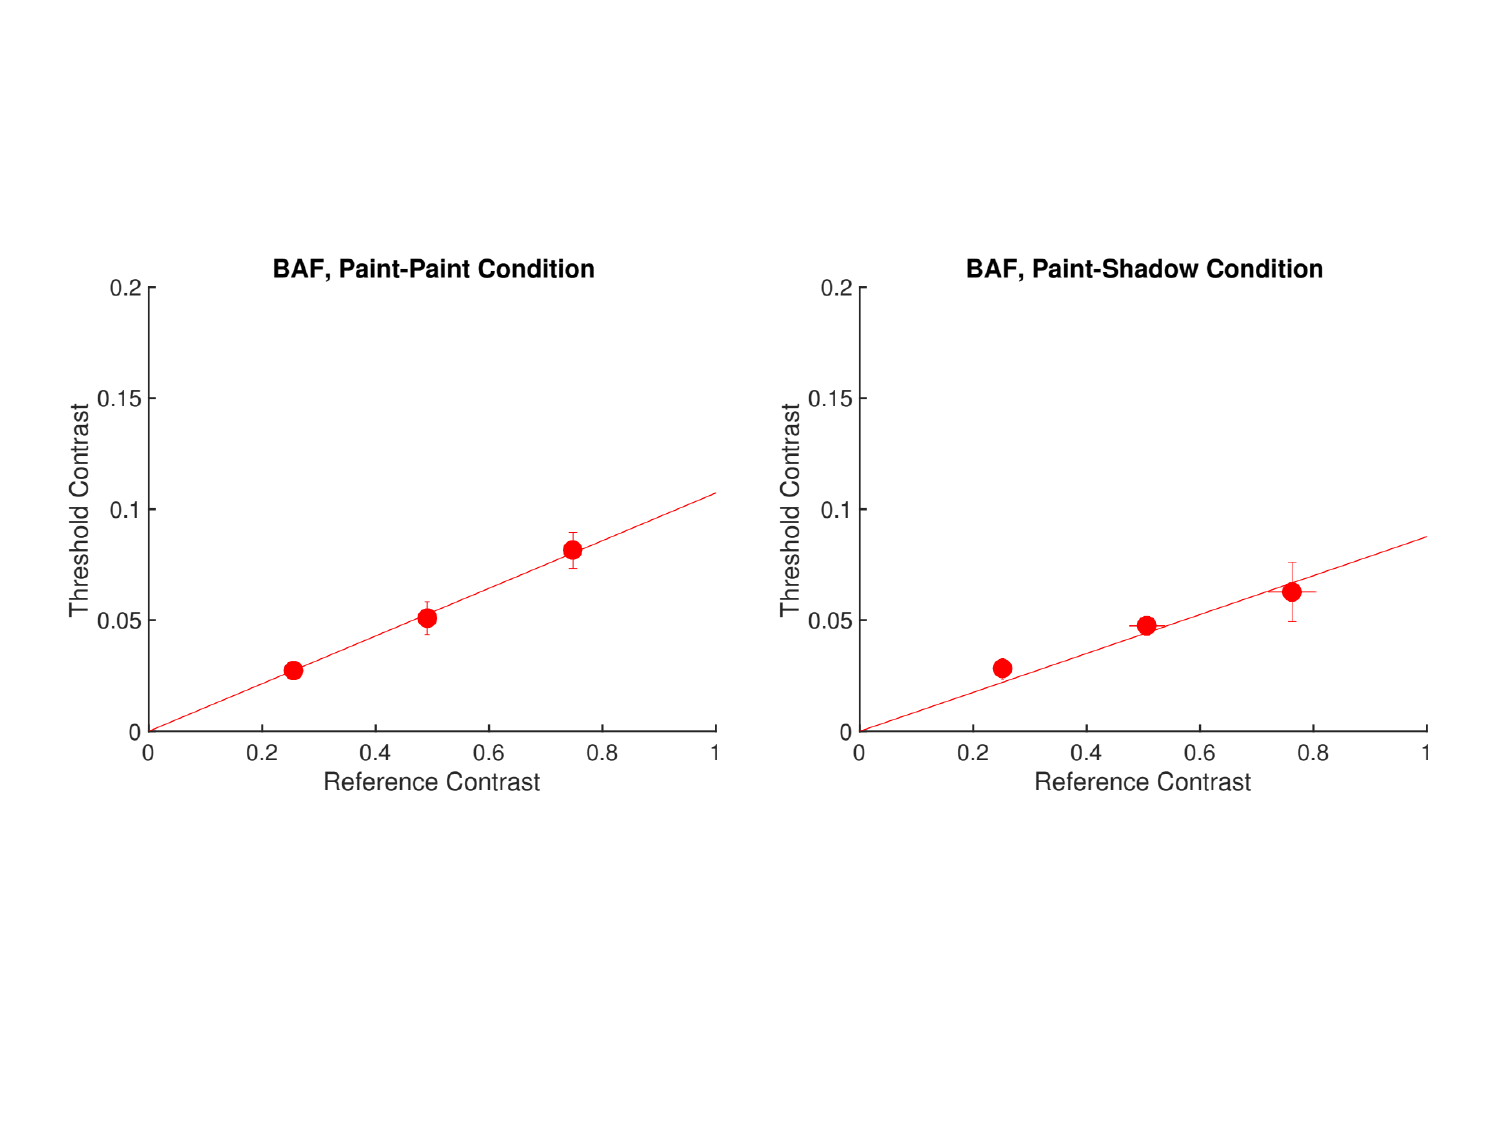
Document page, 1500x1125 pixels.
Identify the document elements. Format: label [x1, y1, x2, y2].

picture [47, 237, 737, 809]
picture [758, 237, 1448, 809]
